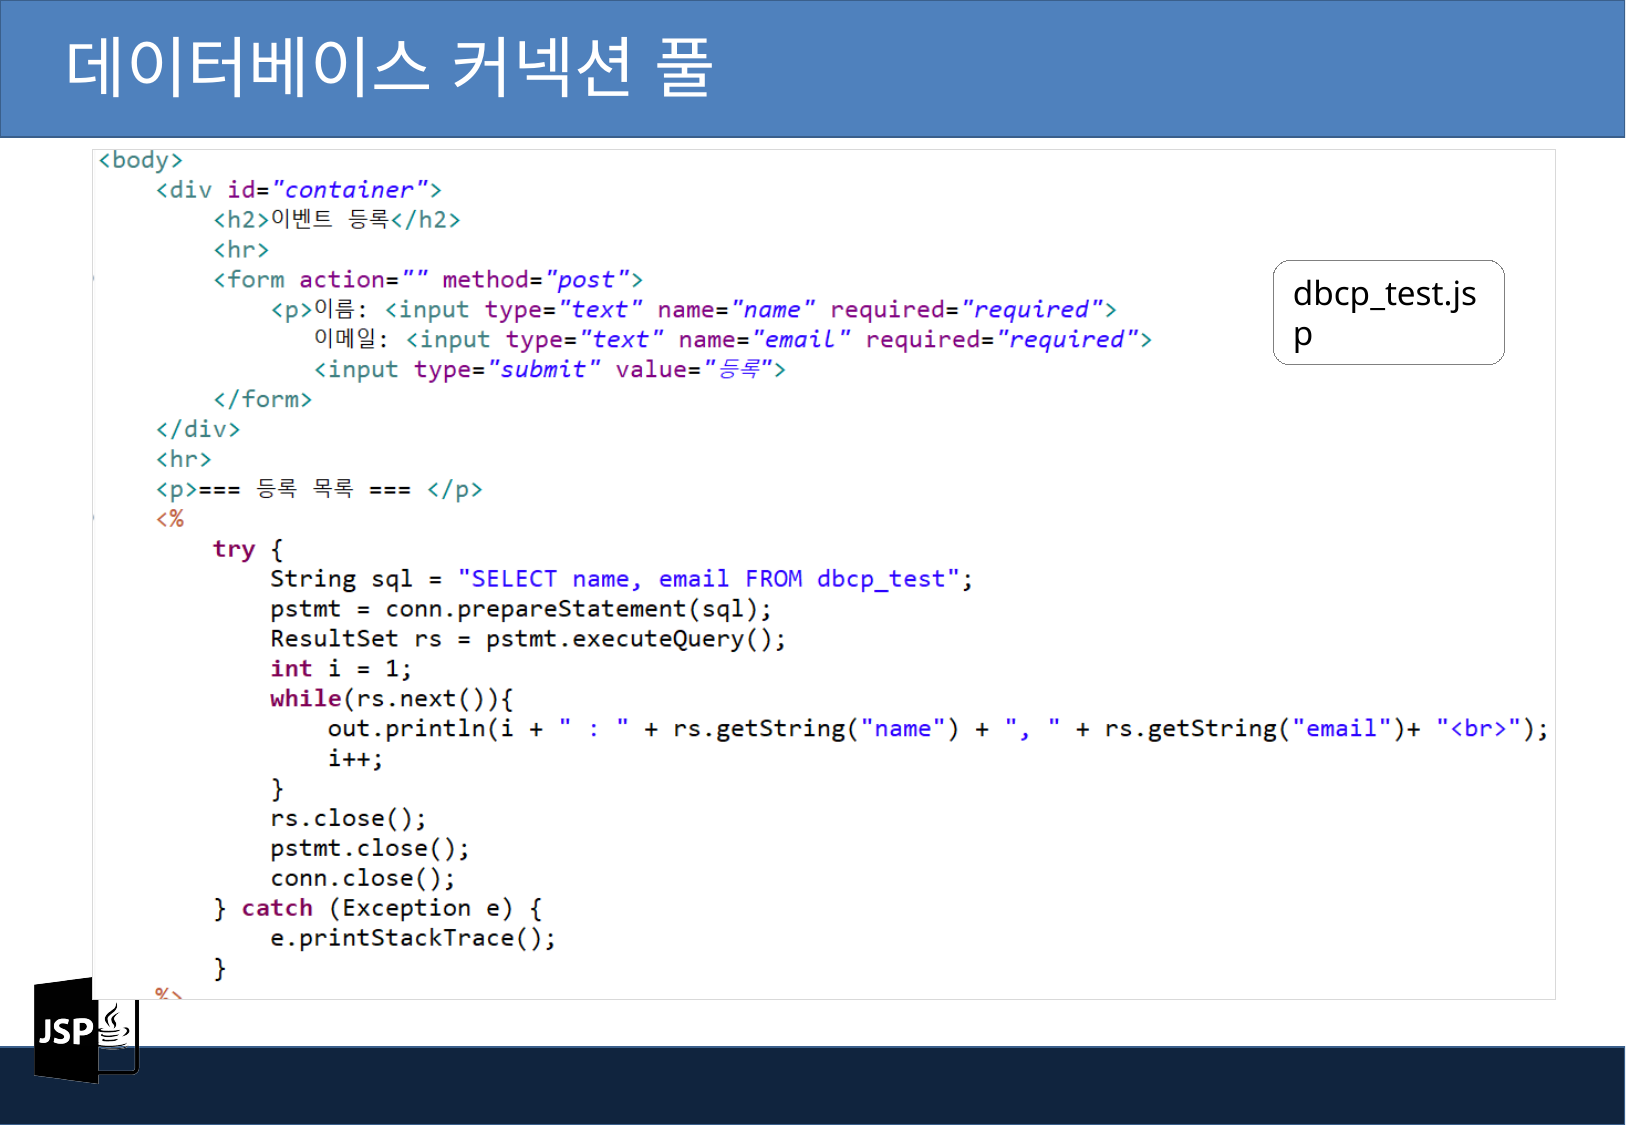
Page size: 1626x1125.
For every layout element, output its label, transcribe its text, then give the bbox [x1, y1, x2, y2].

text_box 데이터베이스 커넥션 풀 [0, 0, 1312, 136]
picture [32, 149, 1557, 1084]
